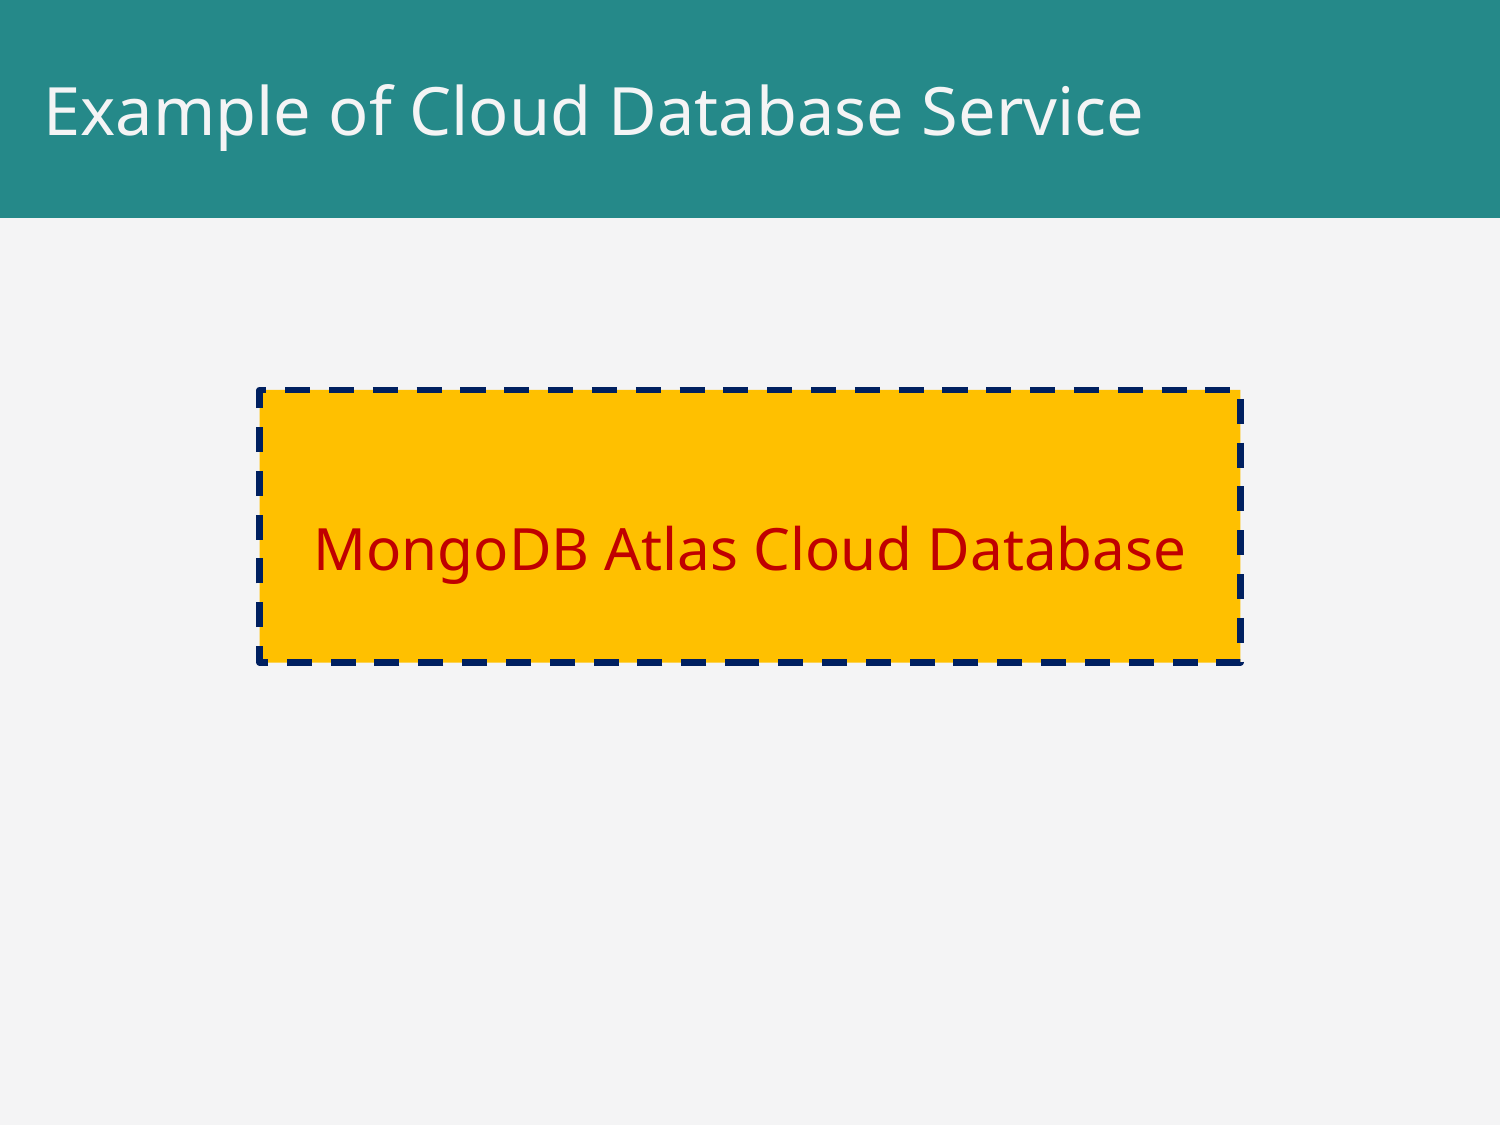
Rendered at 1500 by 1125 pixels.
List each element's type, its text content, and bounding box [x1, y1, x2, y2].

list MongoDB Atlas Cloud Database [259, 389, 1241, 663]
title Example of Cloud Database Service [28, 0, 1350, 218]
